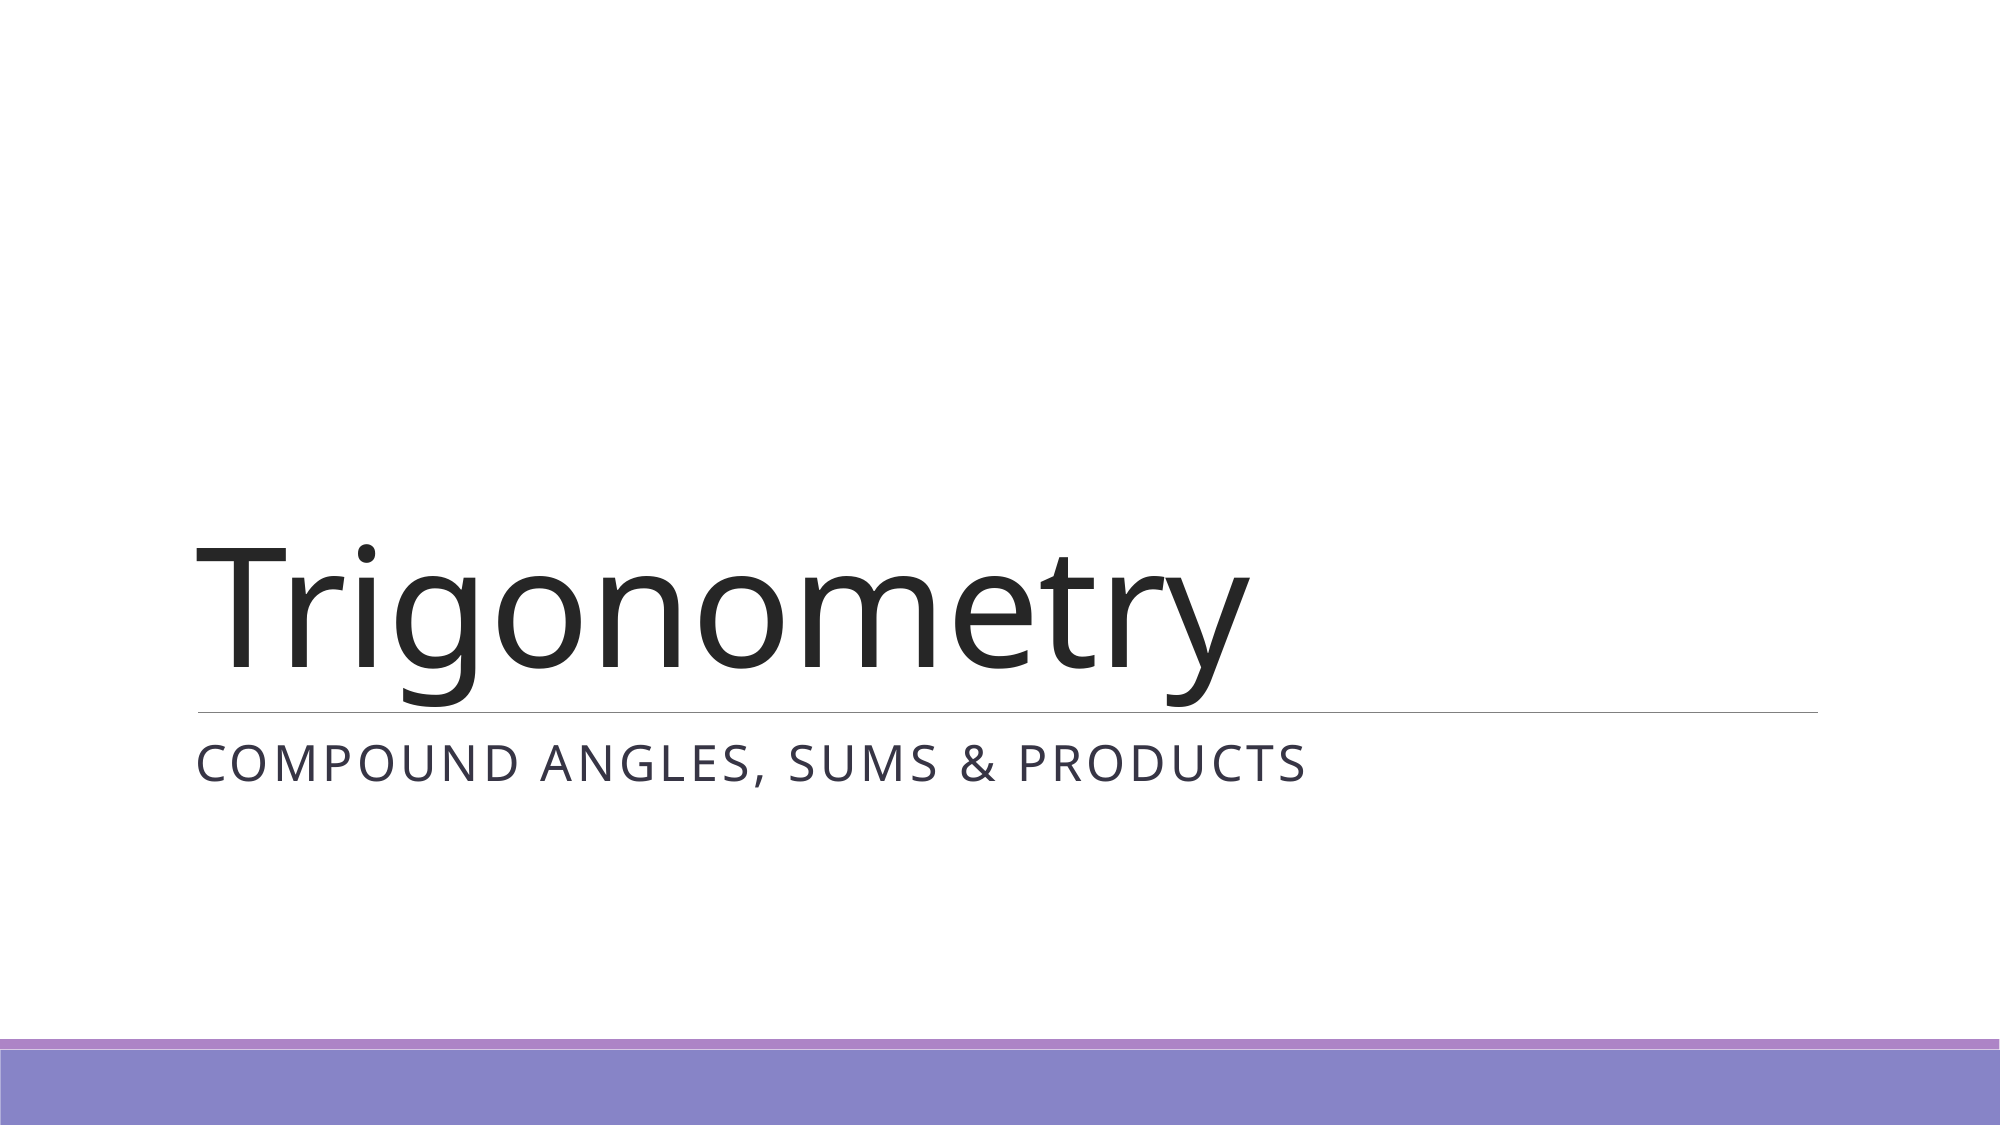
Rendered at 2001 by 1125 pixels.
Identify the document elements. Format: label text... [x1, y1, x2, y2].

subtitle Compound Angles, Sums & Products [180, 730, 1831, 919]
title Trigonometry [180, 124, 1830, 710]
